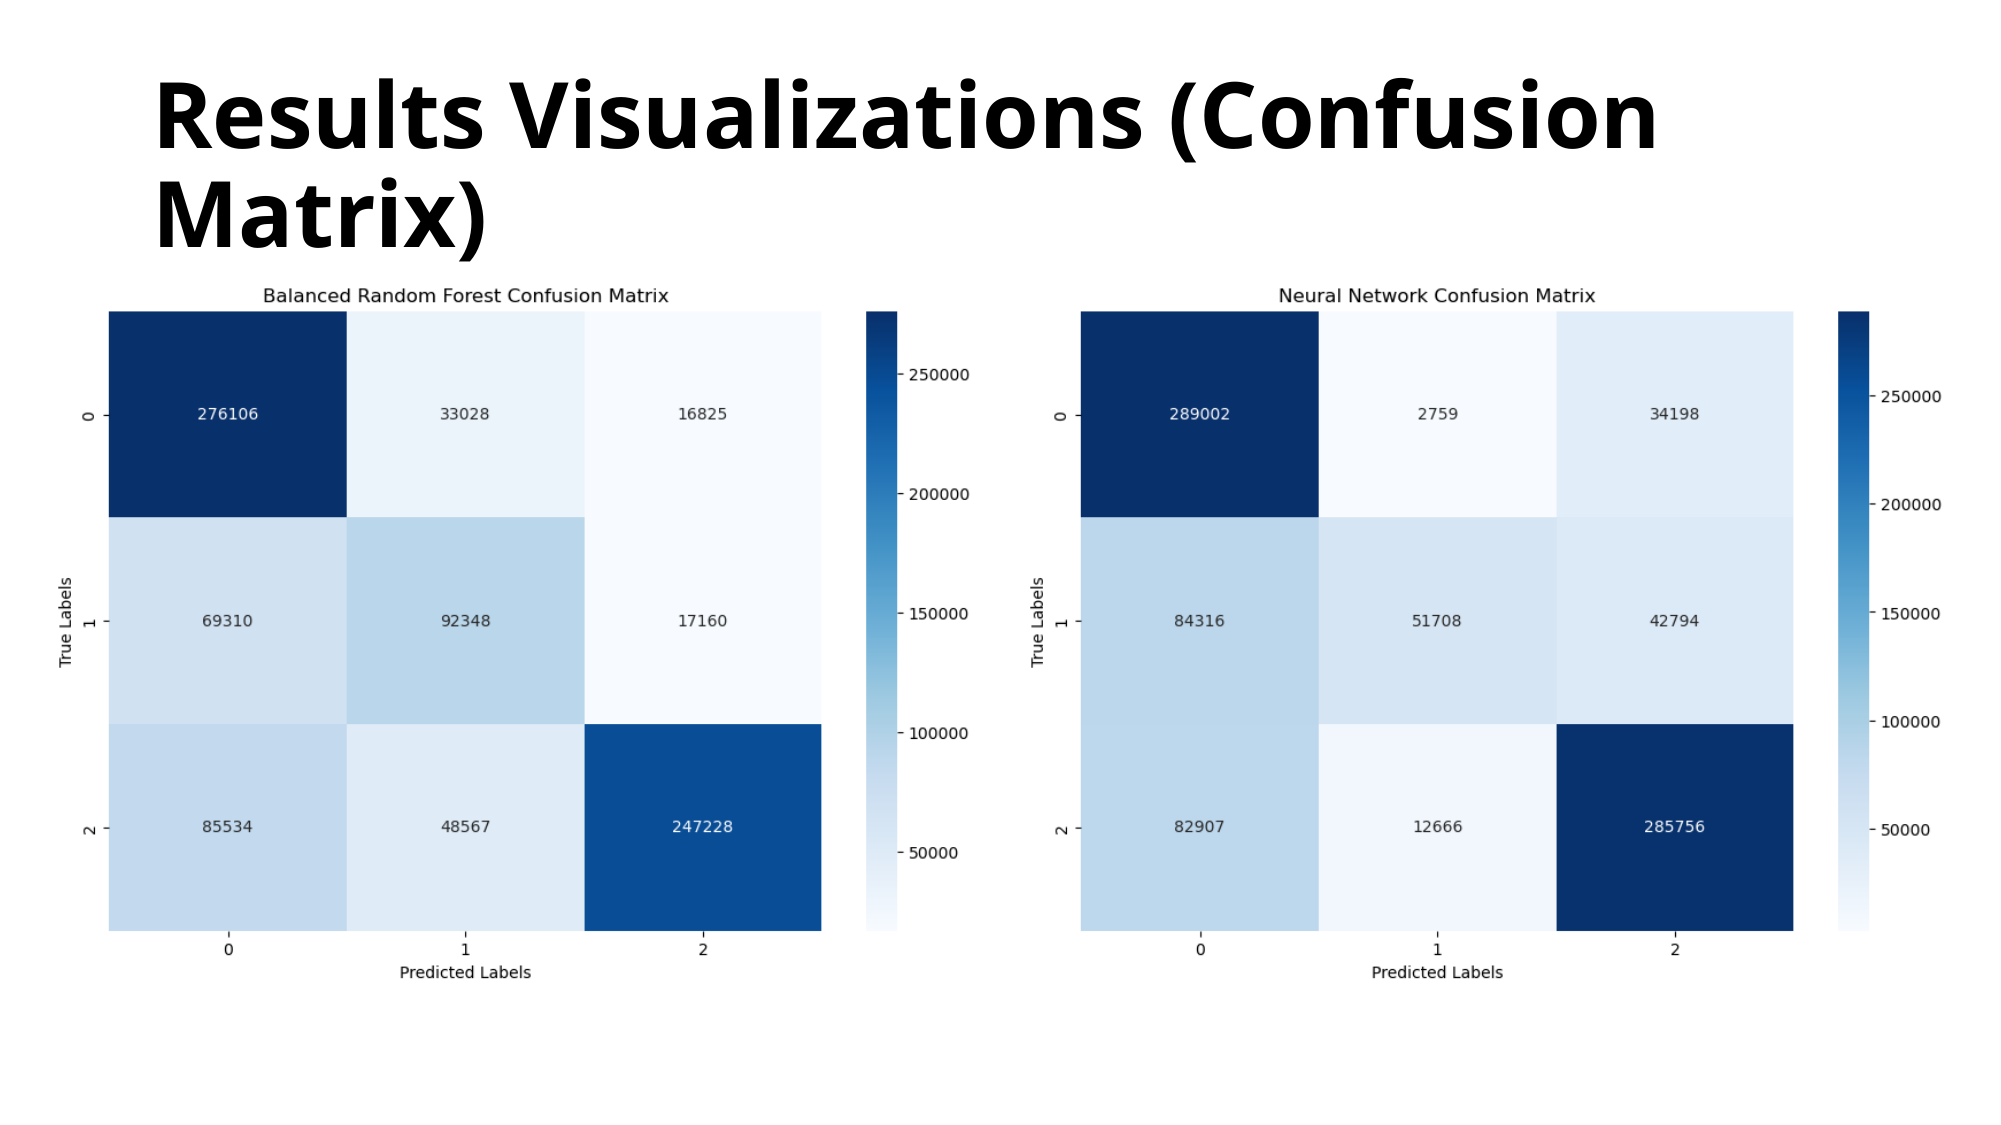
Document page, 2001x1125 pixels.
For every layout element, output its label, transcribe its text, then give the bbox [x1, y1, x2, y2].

title Results Visualizations (Confusion Matrix) [137, 59, 1863, 278]
picture [48, 276, 981, 992]
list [1019, 276, 1952, 992]
